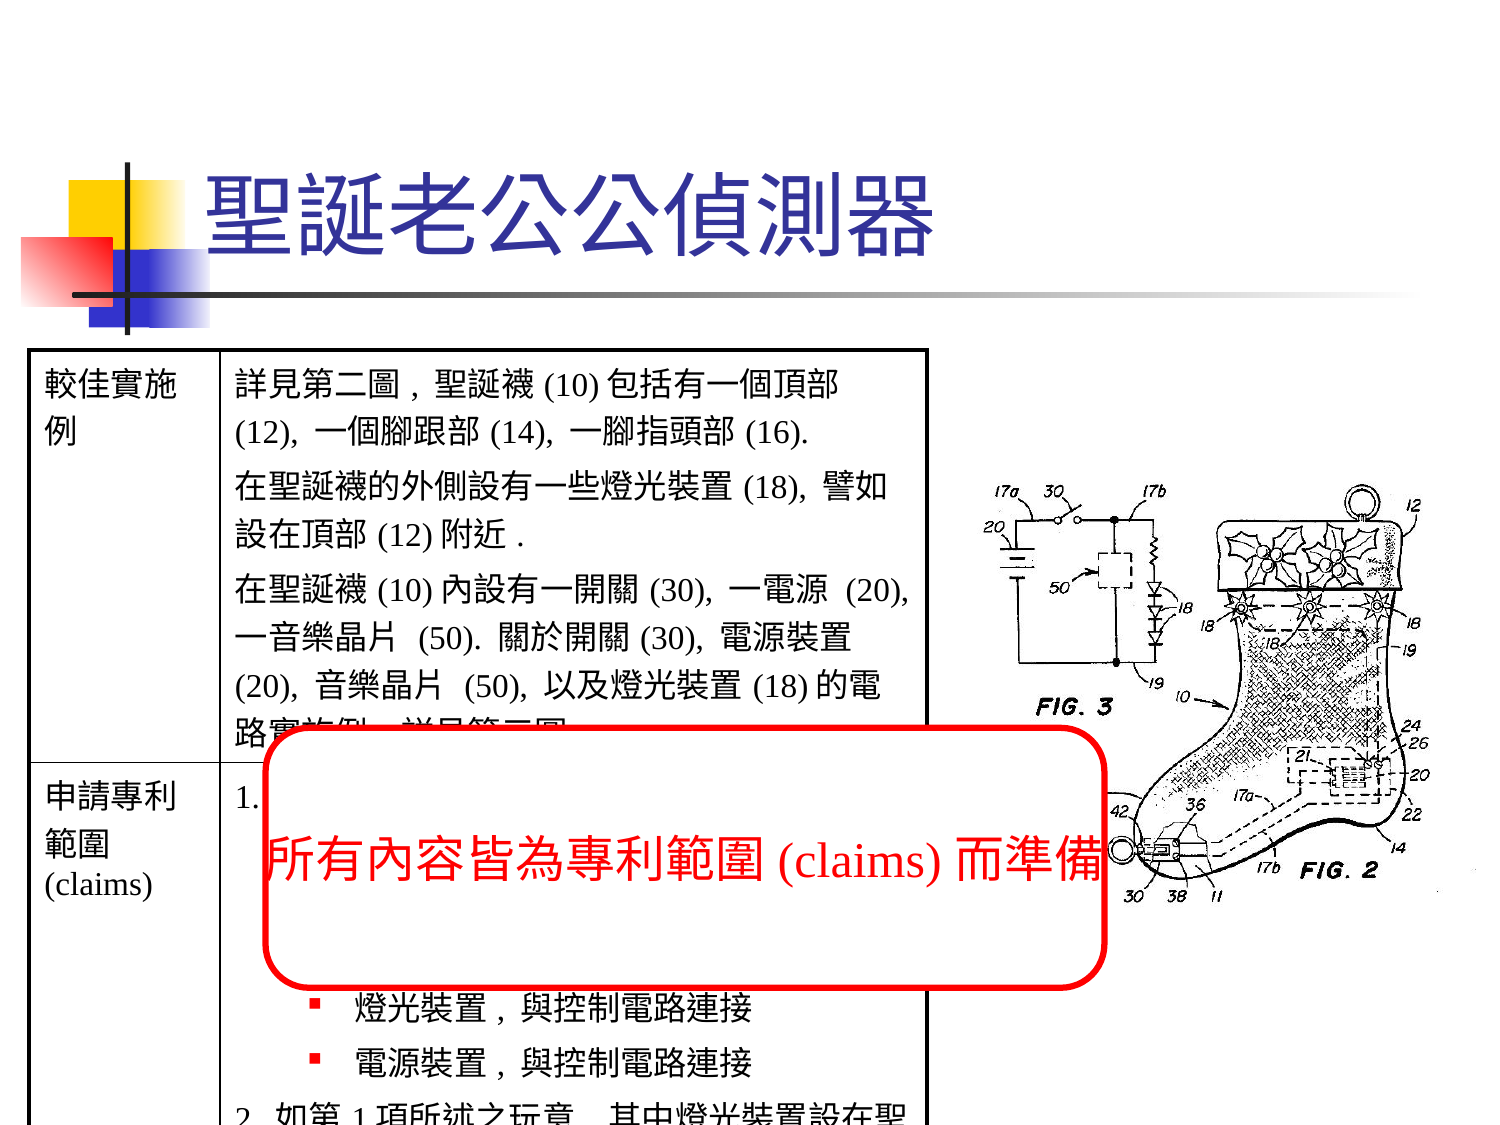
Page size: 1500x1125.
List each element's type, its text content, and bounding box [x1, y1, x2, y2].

table_header 較佳實施例 [31, 352, 219, 762]
table_header 詳見第二圖, 聖誕襪(10)包括有一個頂部 (12), 一個腳跟部(14), 一腳指頭部(16). 在聖誕襪的外側設有一些燈光裝置(18), 譬如設在頂部(12)附近. 在聖誕襪(10)內設有一開關(30), 一電源 (20), 一音樂晶片 (50). 關於開關(30), 電源裝置 (20), 音樂晶片 (50), 以及燈光裝置(18)的電路實施例, 詳見第三圖 [221, 352, 925, 762]
picture [950, 467, 1500, 923]
title 聖誕老公公偵測器 [188, 35, 1468, 275]
text_box 所有內容皆為專利範圍(claims)而準備 [265, 727, 1105, 988]
table_cell 申請專利範圍(claims) [31, 763, 219, 1125]
table_cell 1. 一種讓小朋友偵測到一個物體進入家中的玩意, 該玩意包括: 聖誕襪 控制電路 燈光裝置, 與控制電路連接 電源裝置, 與控制電路連接 2. 如第1項所述之玩意, 其中燈光裝置設在聖誕襪的外側 [221, 763, 925, 1125]
